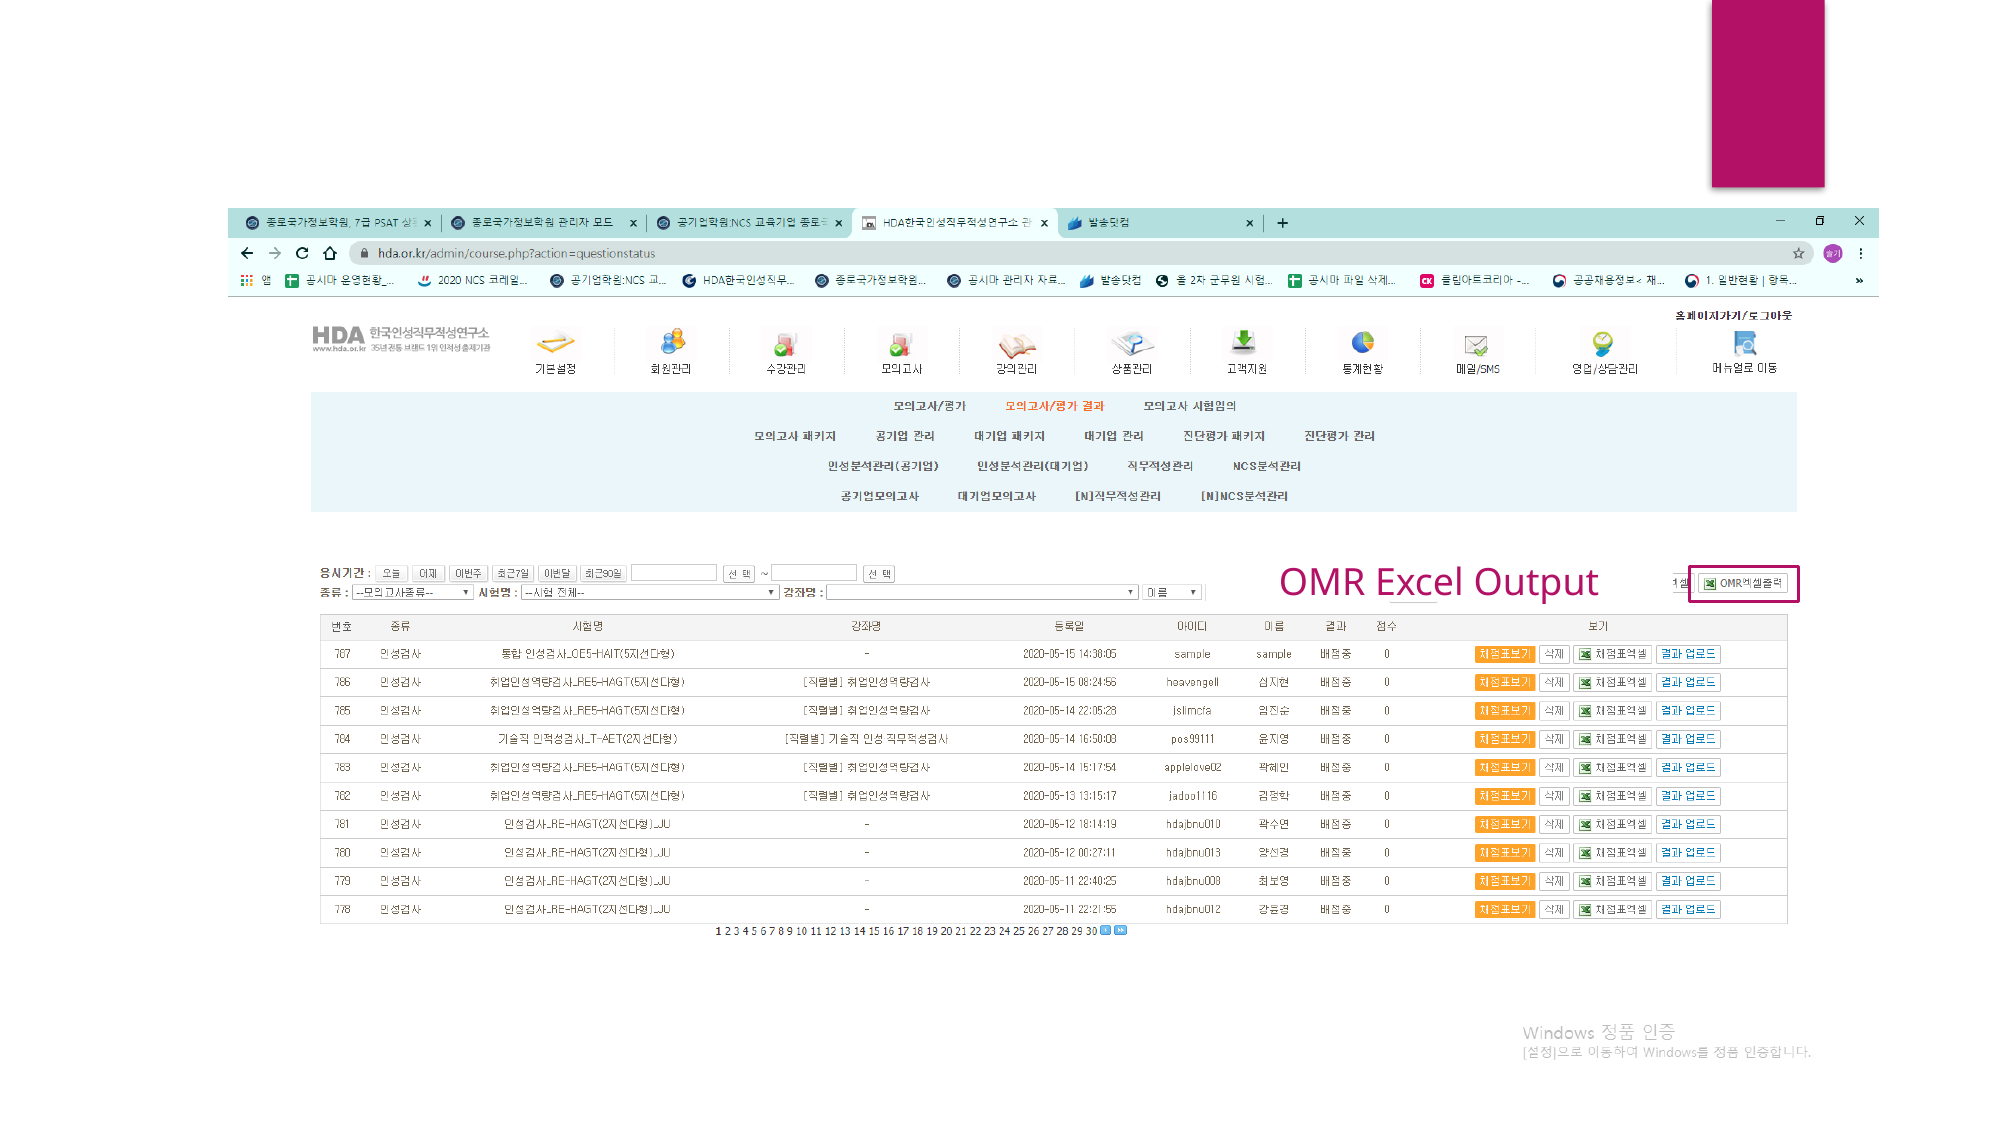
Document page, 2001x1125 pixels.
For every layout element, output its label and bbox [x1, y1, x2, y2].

picture [228, 208, 1879, 1103]
